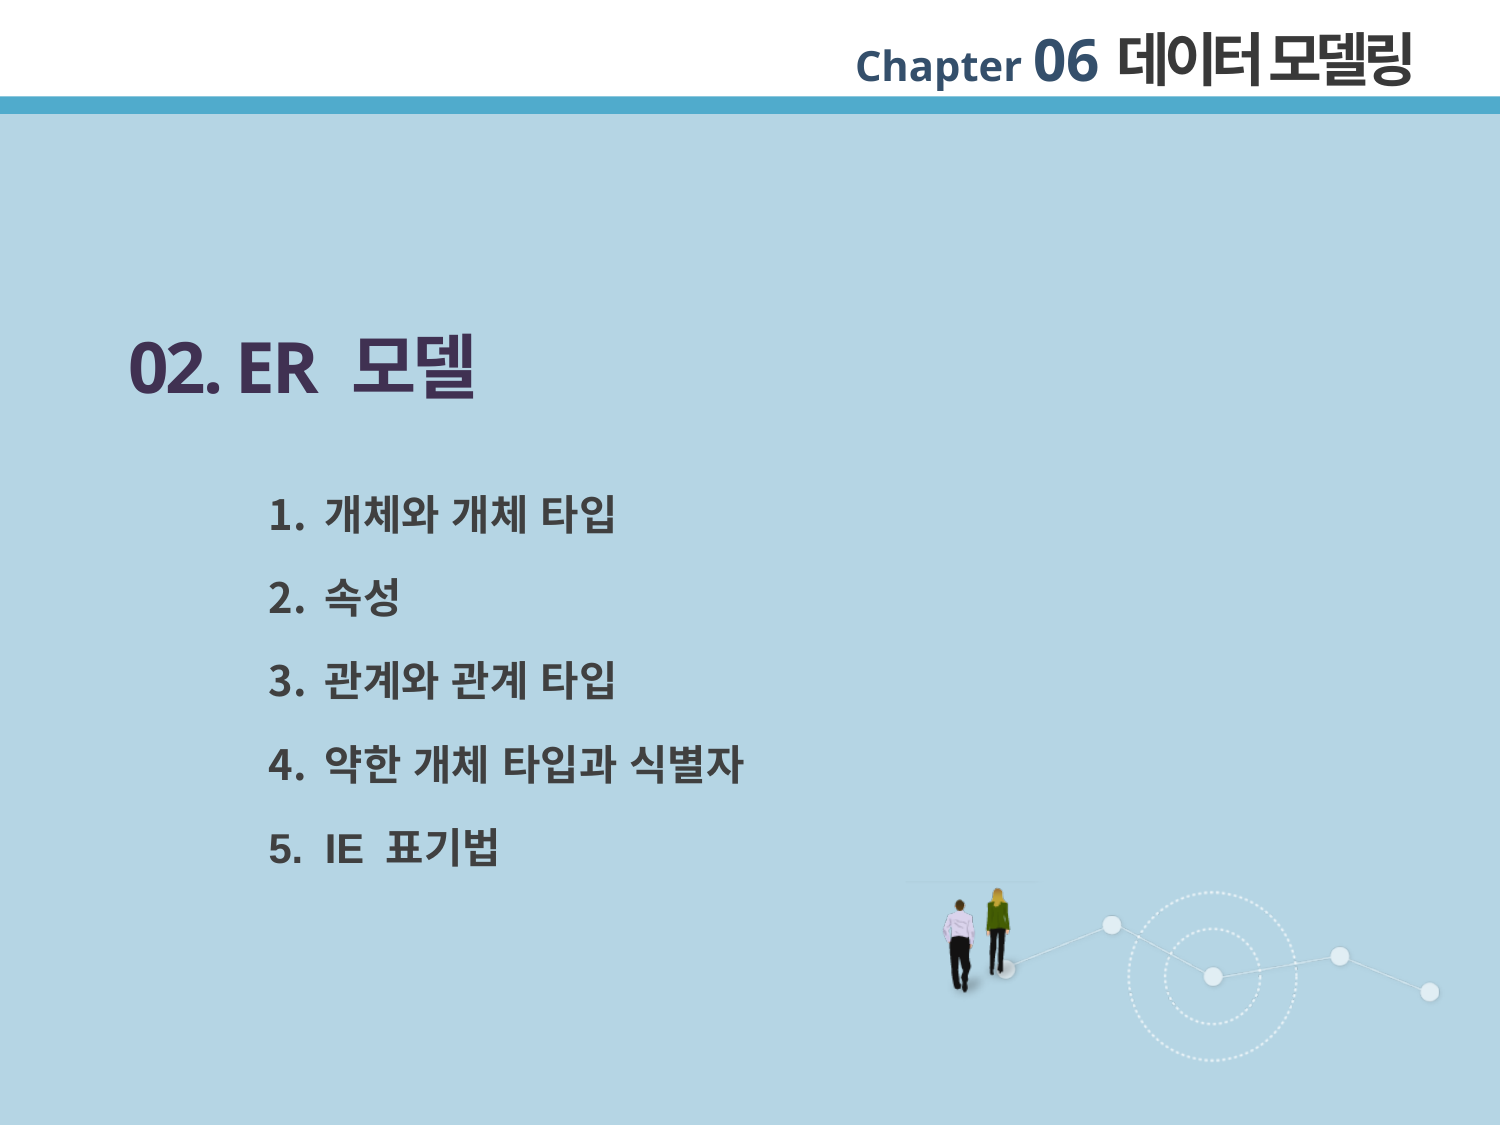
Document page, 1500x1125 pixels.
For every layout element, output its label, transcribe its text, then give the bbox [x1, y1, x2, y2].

text_box 개체와 개체 타입 속성 관계와 관계 타입 약한 개체 타입과 식별자 IE 표기법 [253, 456, 1376, 876]
text_box 02. ER 모델 [113, 307, 493, 416]
picture [905, 881, 1449, 1104]
